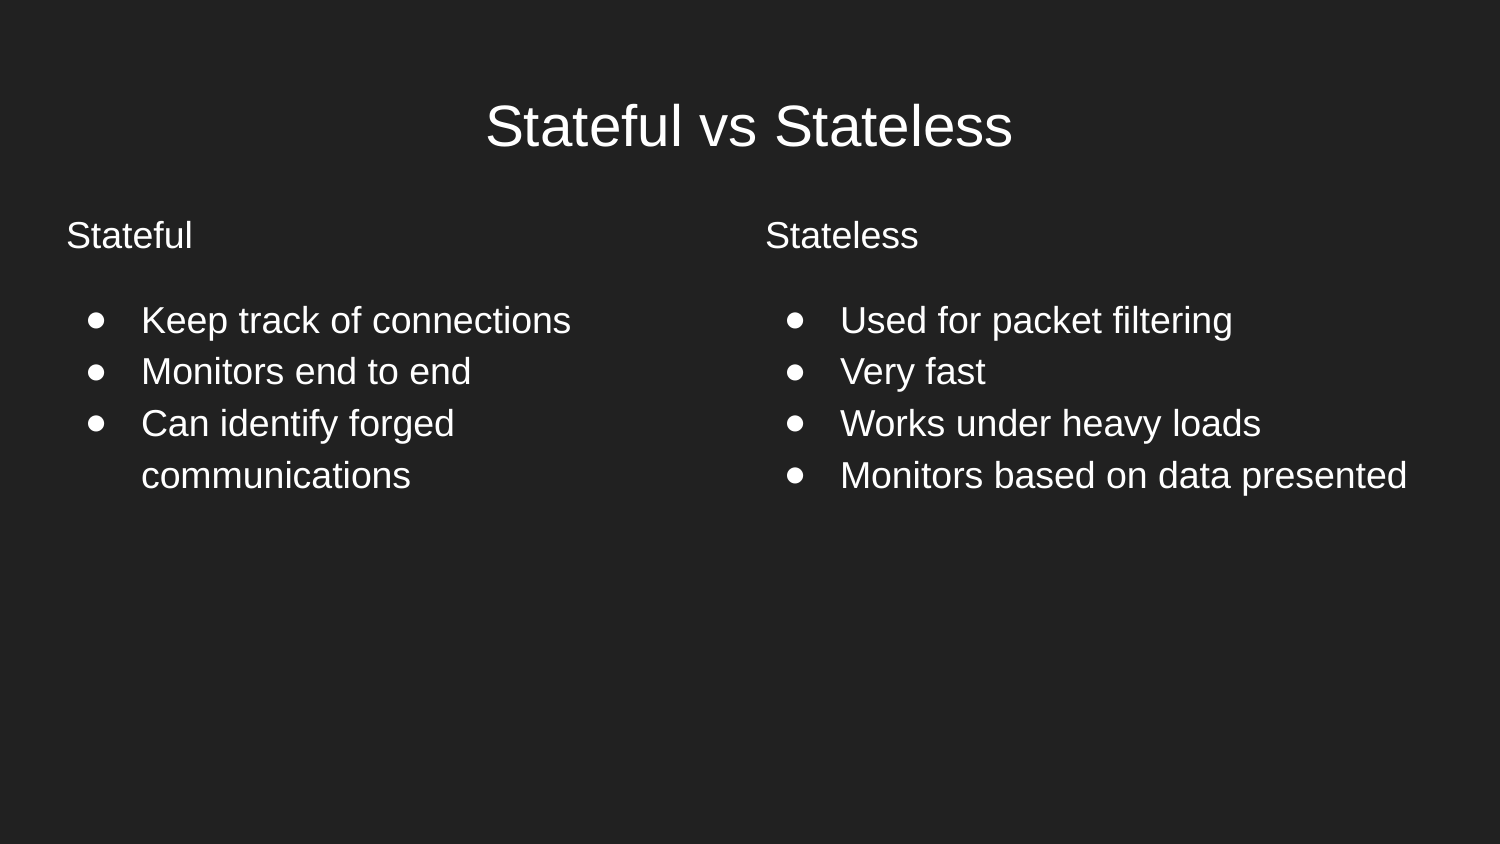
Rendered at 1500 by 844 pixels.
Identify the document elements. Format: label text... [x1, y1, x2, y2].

title Stateful vs Stateless [51, 72, 1449, 167]
list Stateful Keep track of connections Monitors end to end Can identify forged communications [51, 189, 750, 750]
list Stateless Used for packet filtering Very fast Works under heavy loads Monitors based on data presented [750, 189, 1449, 750]
